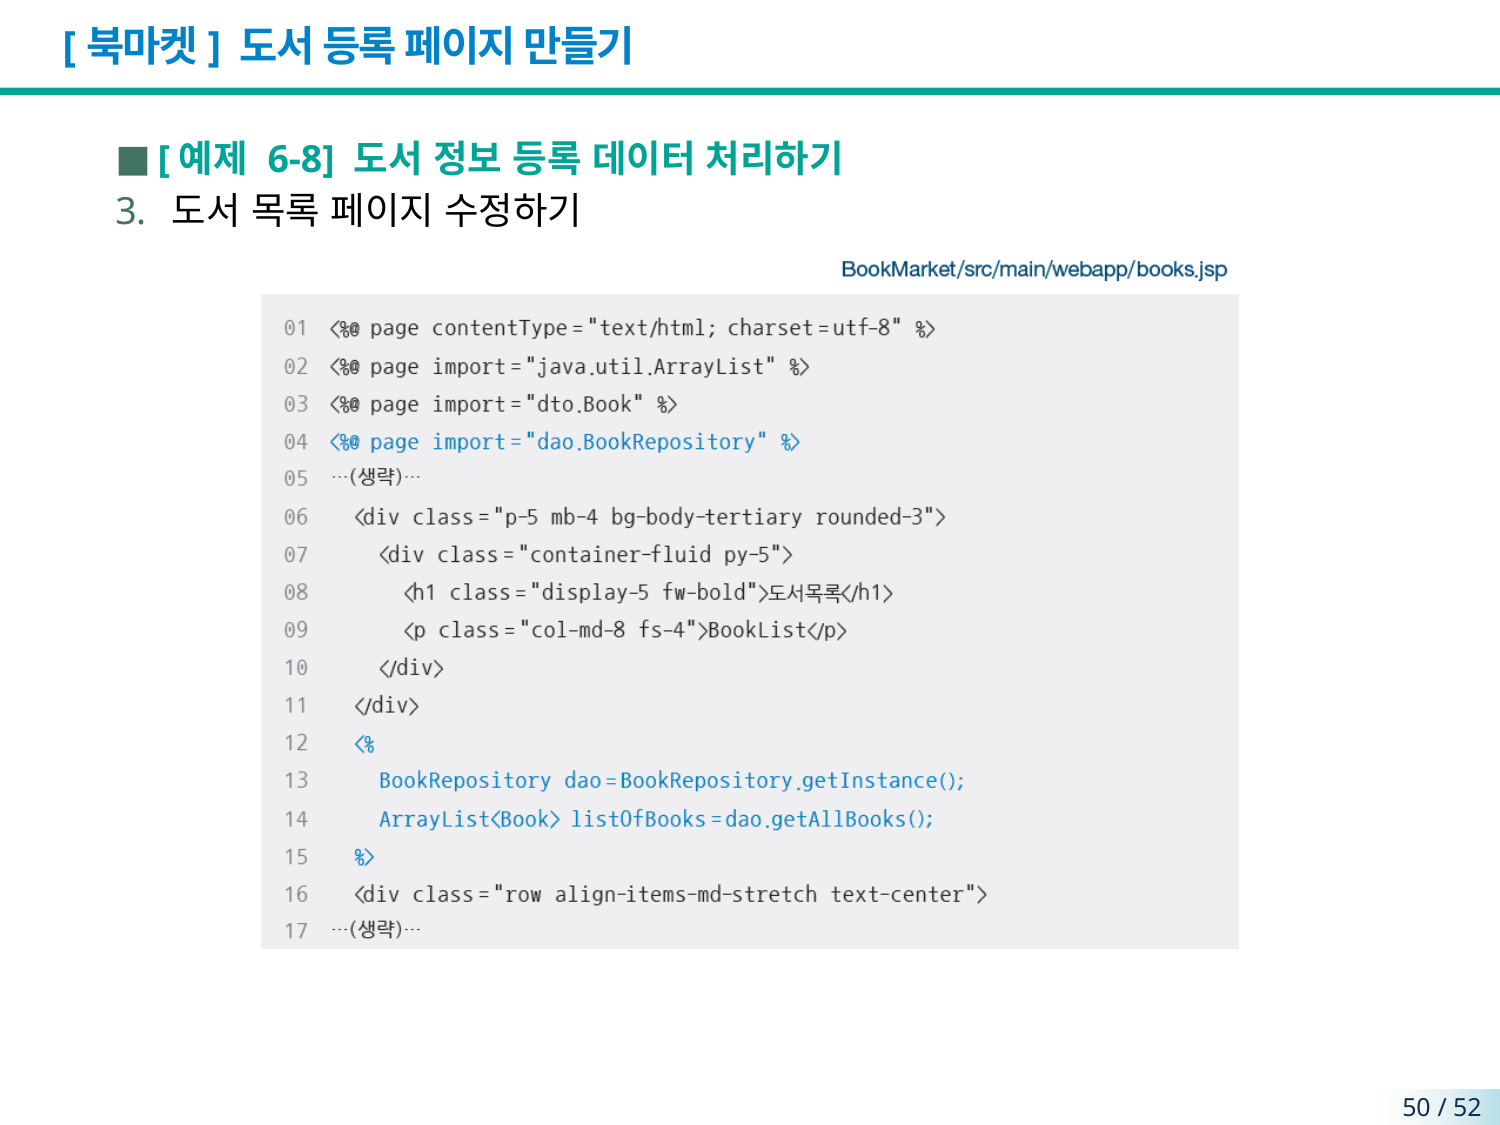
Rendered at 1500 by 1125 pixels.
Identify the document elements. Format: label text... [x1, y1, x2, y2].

picture [261, 253, 1239, 949]
title [북마켓] 도서 등록 페이지 만들기 [47, 5, 1325, 84]
list [예제 6-8] 도서 정보 등록 데이터 처리하기 도서 목록 페이지 수정하기 [100, 127, 1459, 1050]
